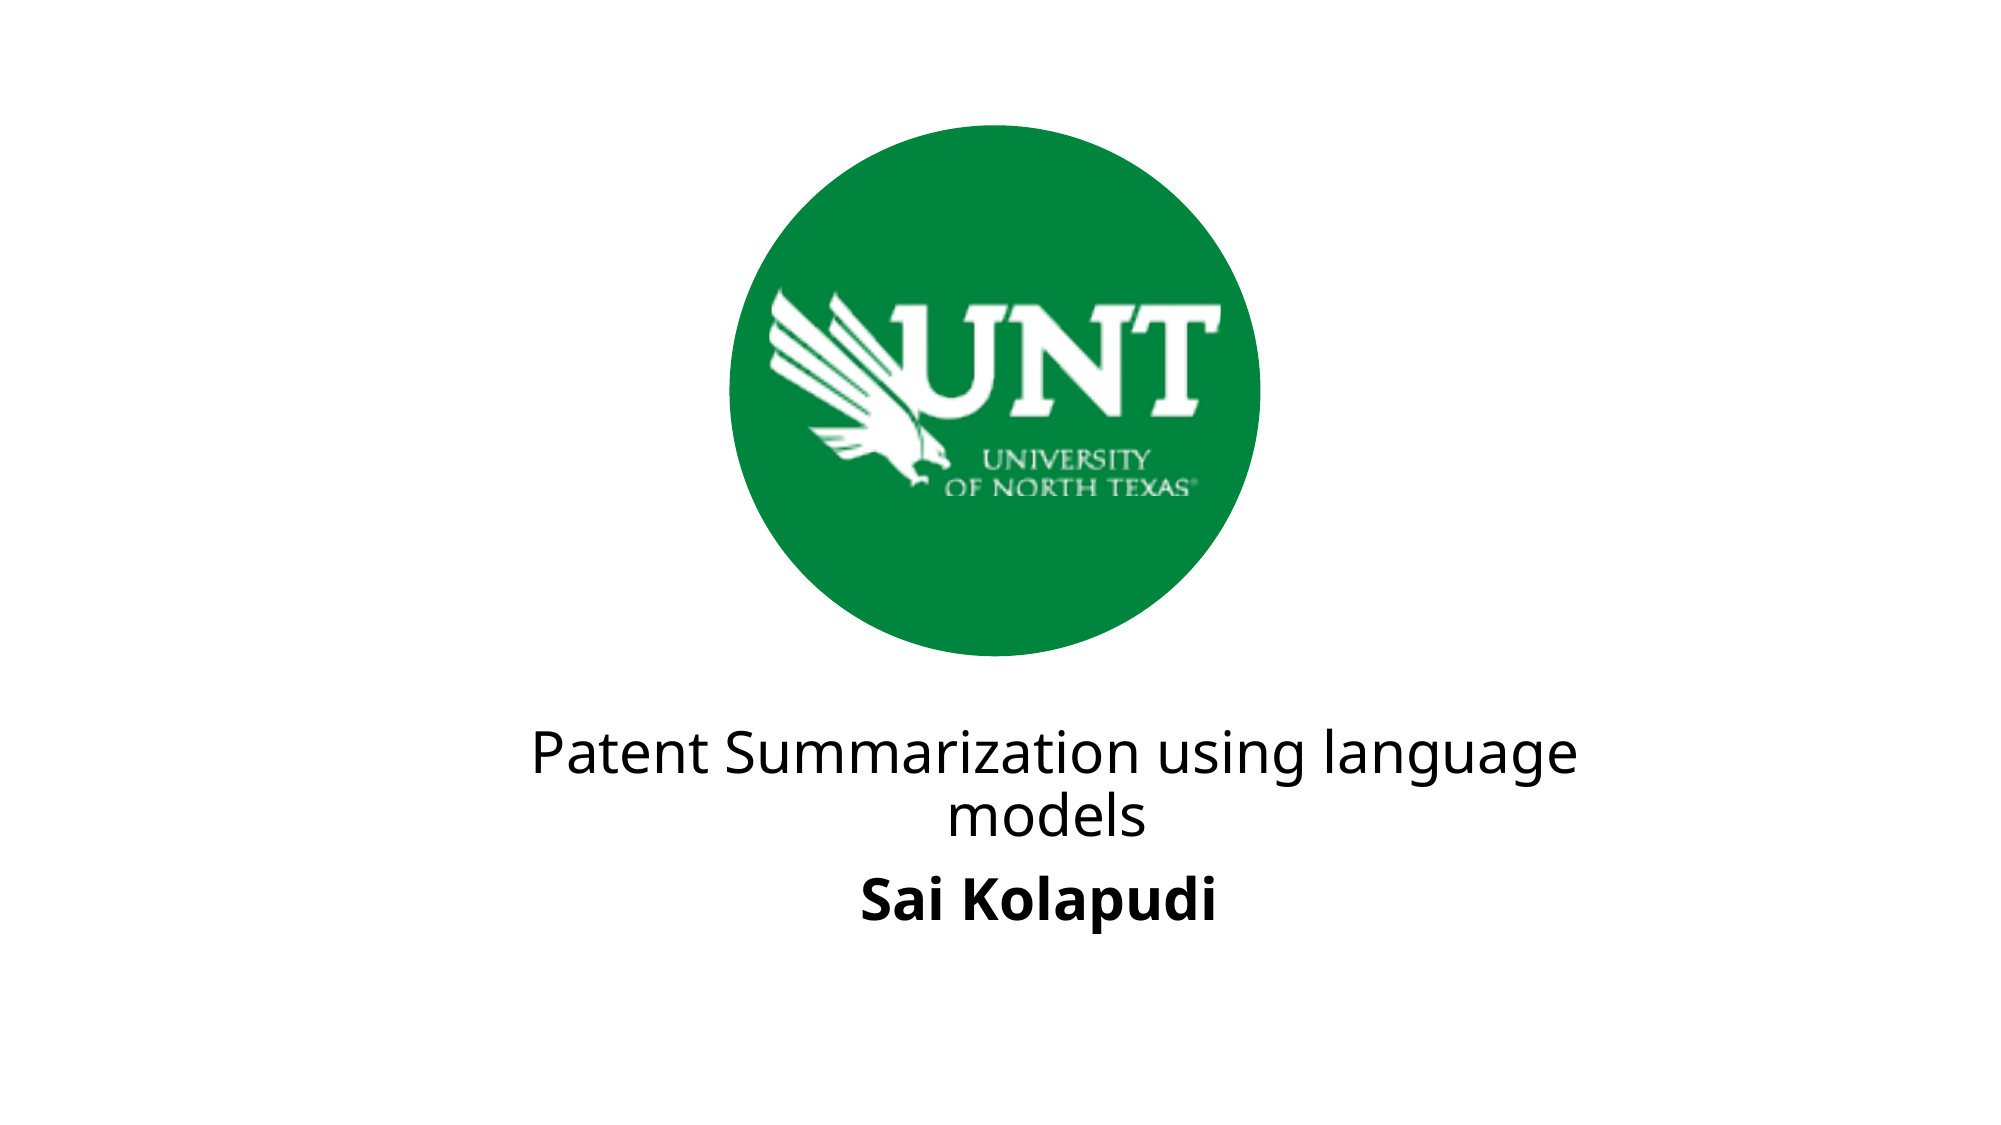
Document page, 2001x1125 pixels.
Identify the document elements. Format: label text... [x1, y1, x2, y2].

list Patent Summarization using language models Sai Kolapudi [413, 716, 1697, 878]
